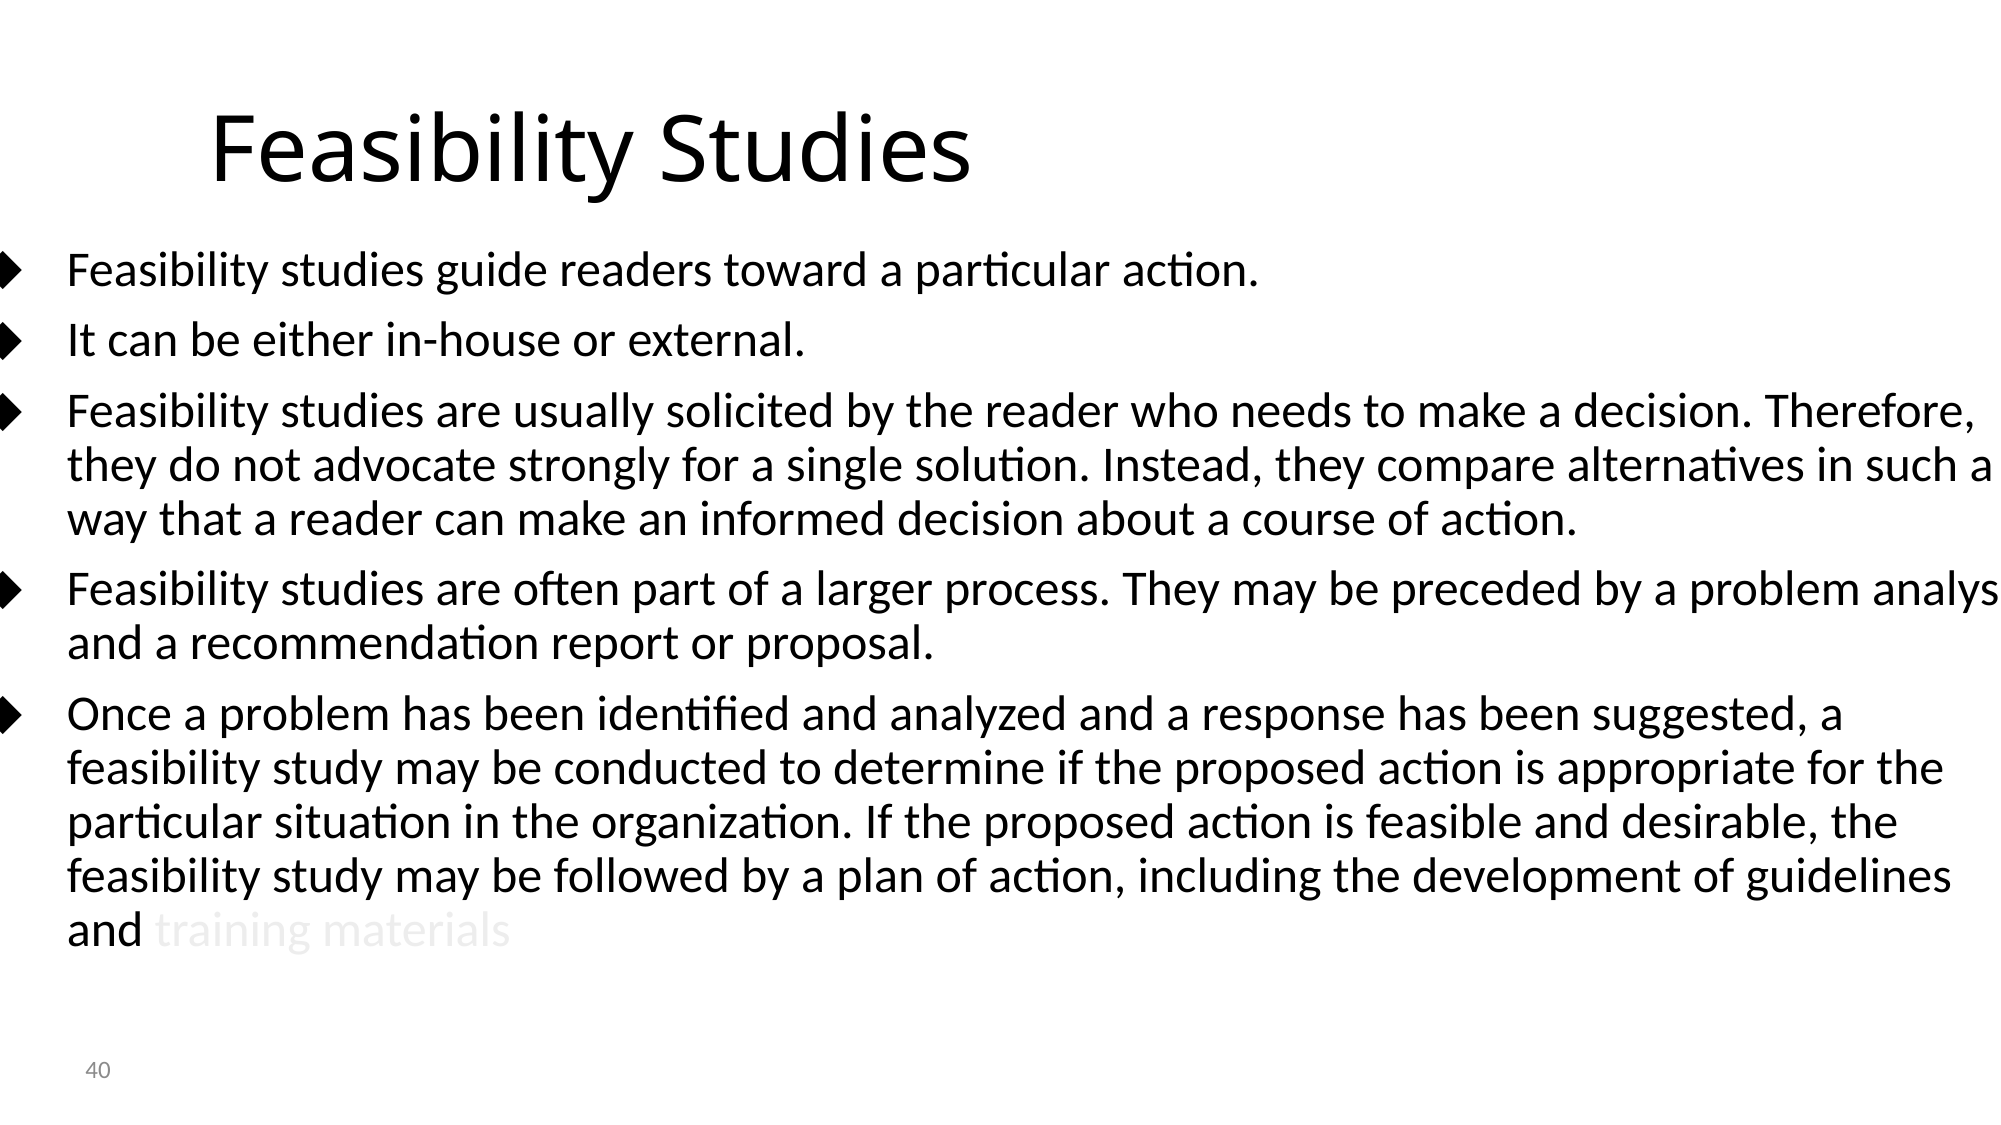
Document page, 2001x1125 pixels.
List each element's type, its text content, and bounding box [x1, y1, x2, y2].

title Feasibility Studies [193, 87, 1807, 227]
list Feasibility studies guide readers toward a particular action. It can be either in-house or external. Feasibility studies are usually solicited by the reader who needs to make a decision. Therefore, they do not advocate strongly for a single solution. Instead, they compare alternatives in such a way that a reader can make an informed decision about a course of action. Feasibility studies are often part of a larger process. They may be preceded by a problem analysis and a recommendation report or proposal. Once a problem has been identified and analyzed and a response has been suggested, a feasibility study may be conducted to determine if the proposed action is appropriate for the particular situation in the organization. If the proposed action is feasible and desirable, the feasibility study may be followed by a plan of action, including the development of guidelines and training materials [0, 227, 2000, 1008]
slide_number 40 [5, 1038, 126, 1125]
